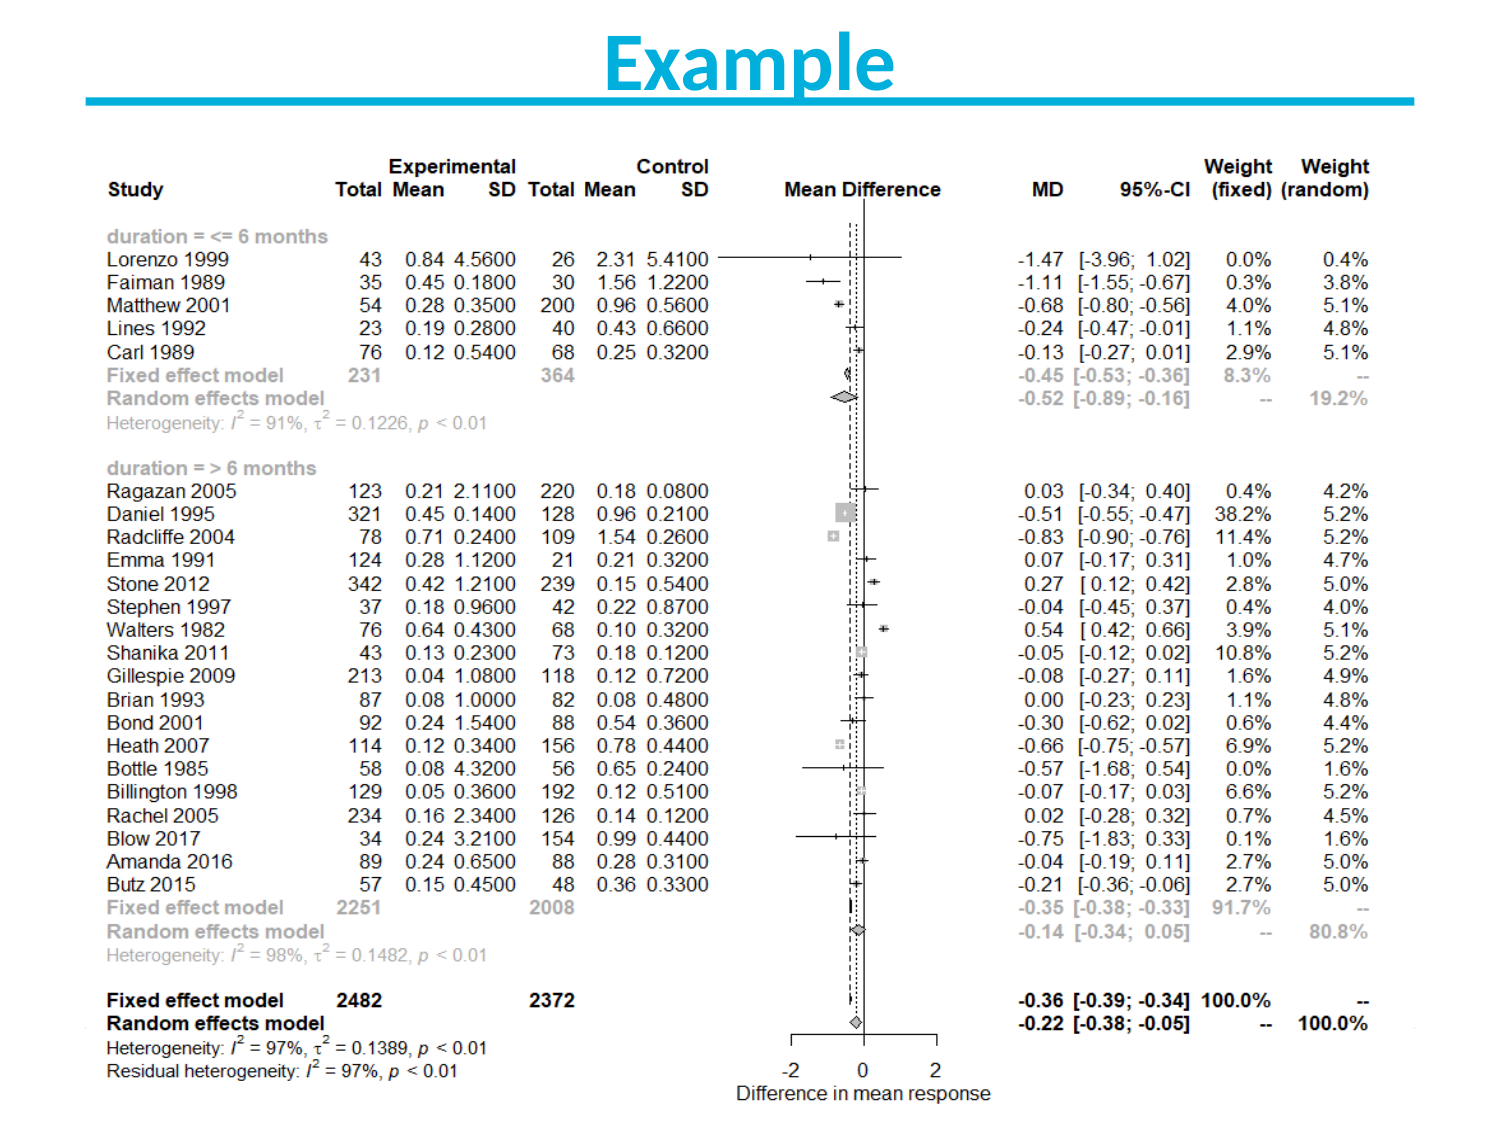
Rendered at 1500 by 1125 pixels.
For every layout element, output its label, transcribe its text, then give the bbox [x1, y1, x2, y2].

title Example [85, 19, 1415, 107]
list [85, 144, 1415, 1124]
